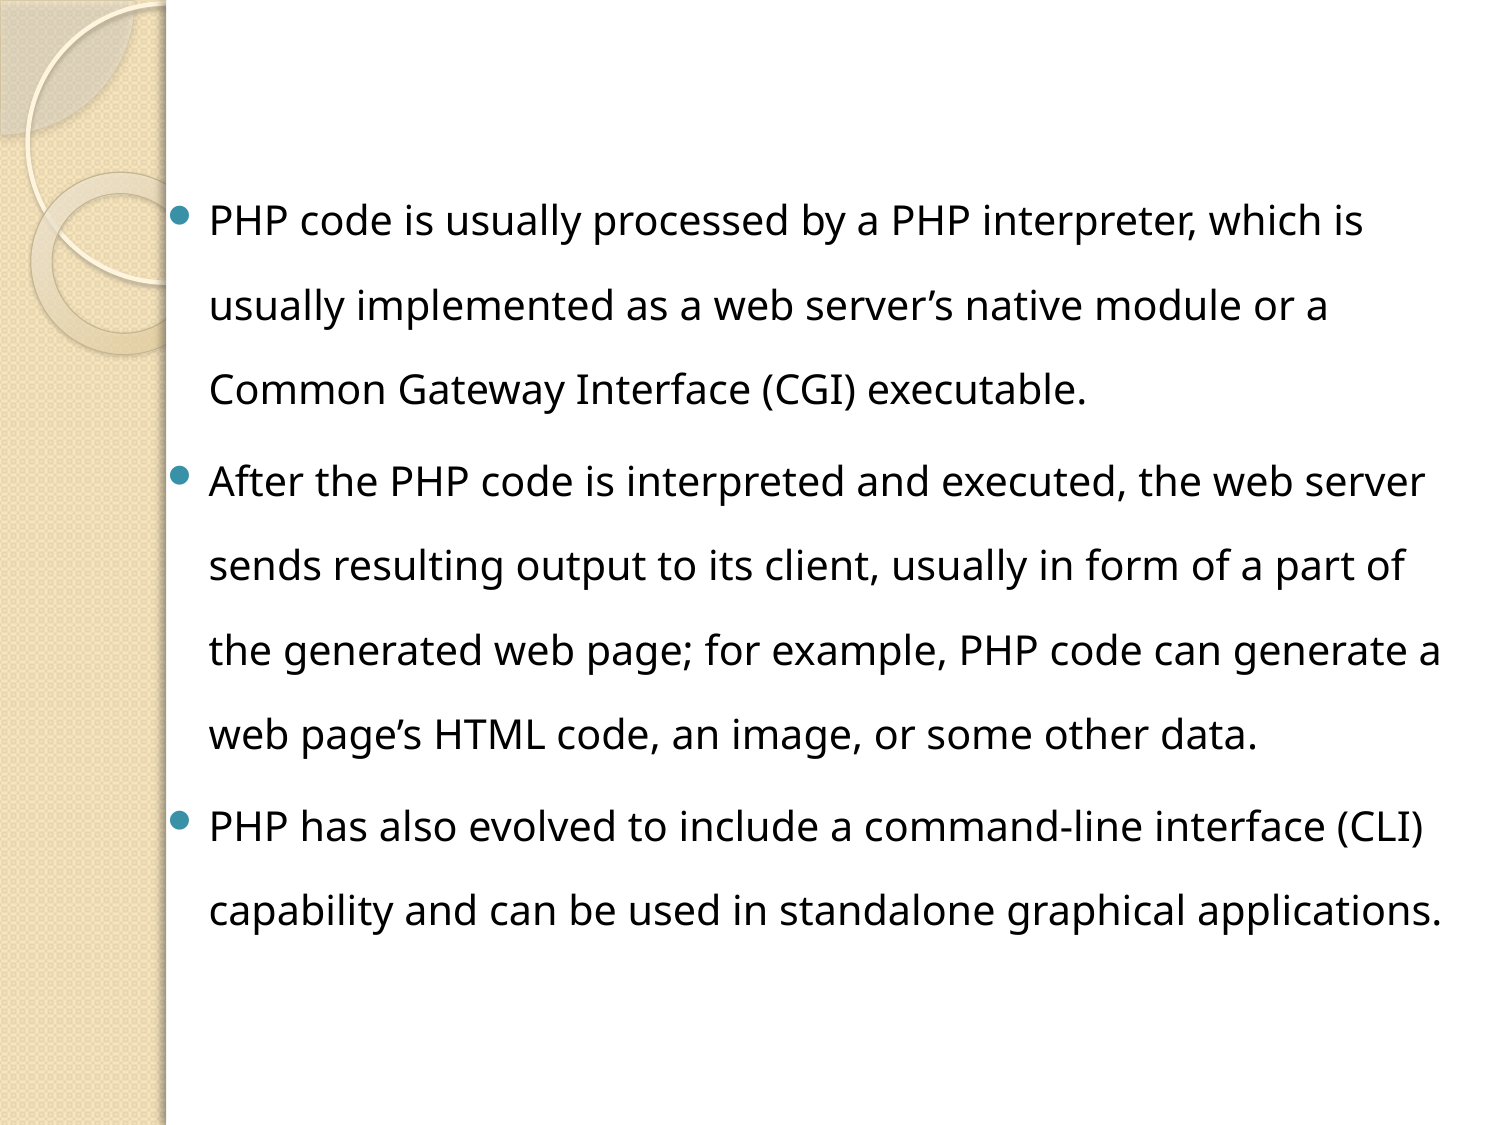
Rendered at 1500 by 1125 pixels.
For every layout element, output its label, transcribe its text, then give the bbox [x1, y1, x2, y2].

list PHP code is usually processed by a PHP interpreter, which is usually implemented as a web server’s native module or a Common Gateway Interface (CGI) executable. After the PHP code is interpreted and executed, the web server sends resulting output to its client, usually in form of a part of the generated web page; for example, PHP code can generate a web page’s HTML code, an image, or some other data. PHP has also evolved to include a command-line interface (CLI) capability and can be used in standalone graphical applications. [140, 152, 1466, 1025]
